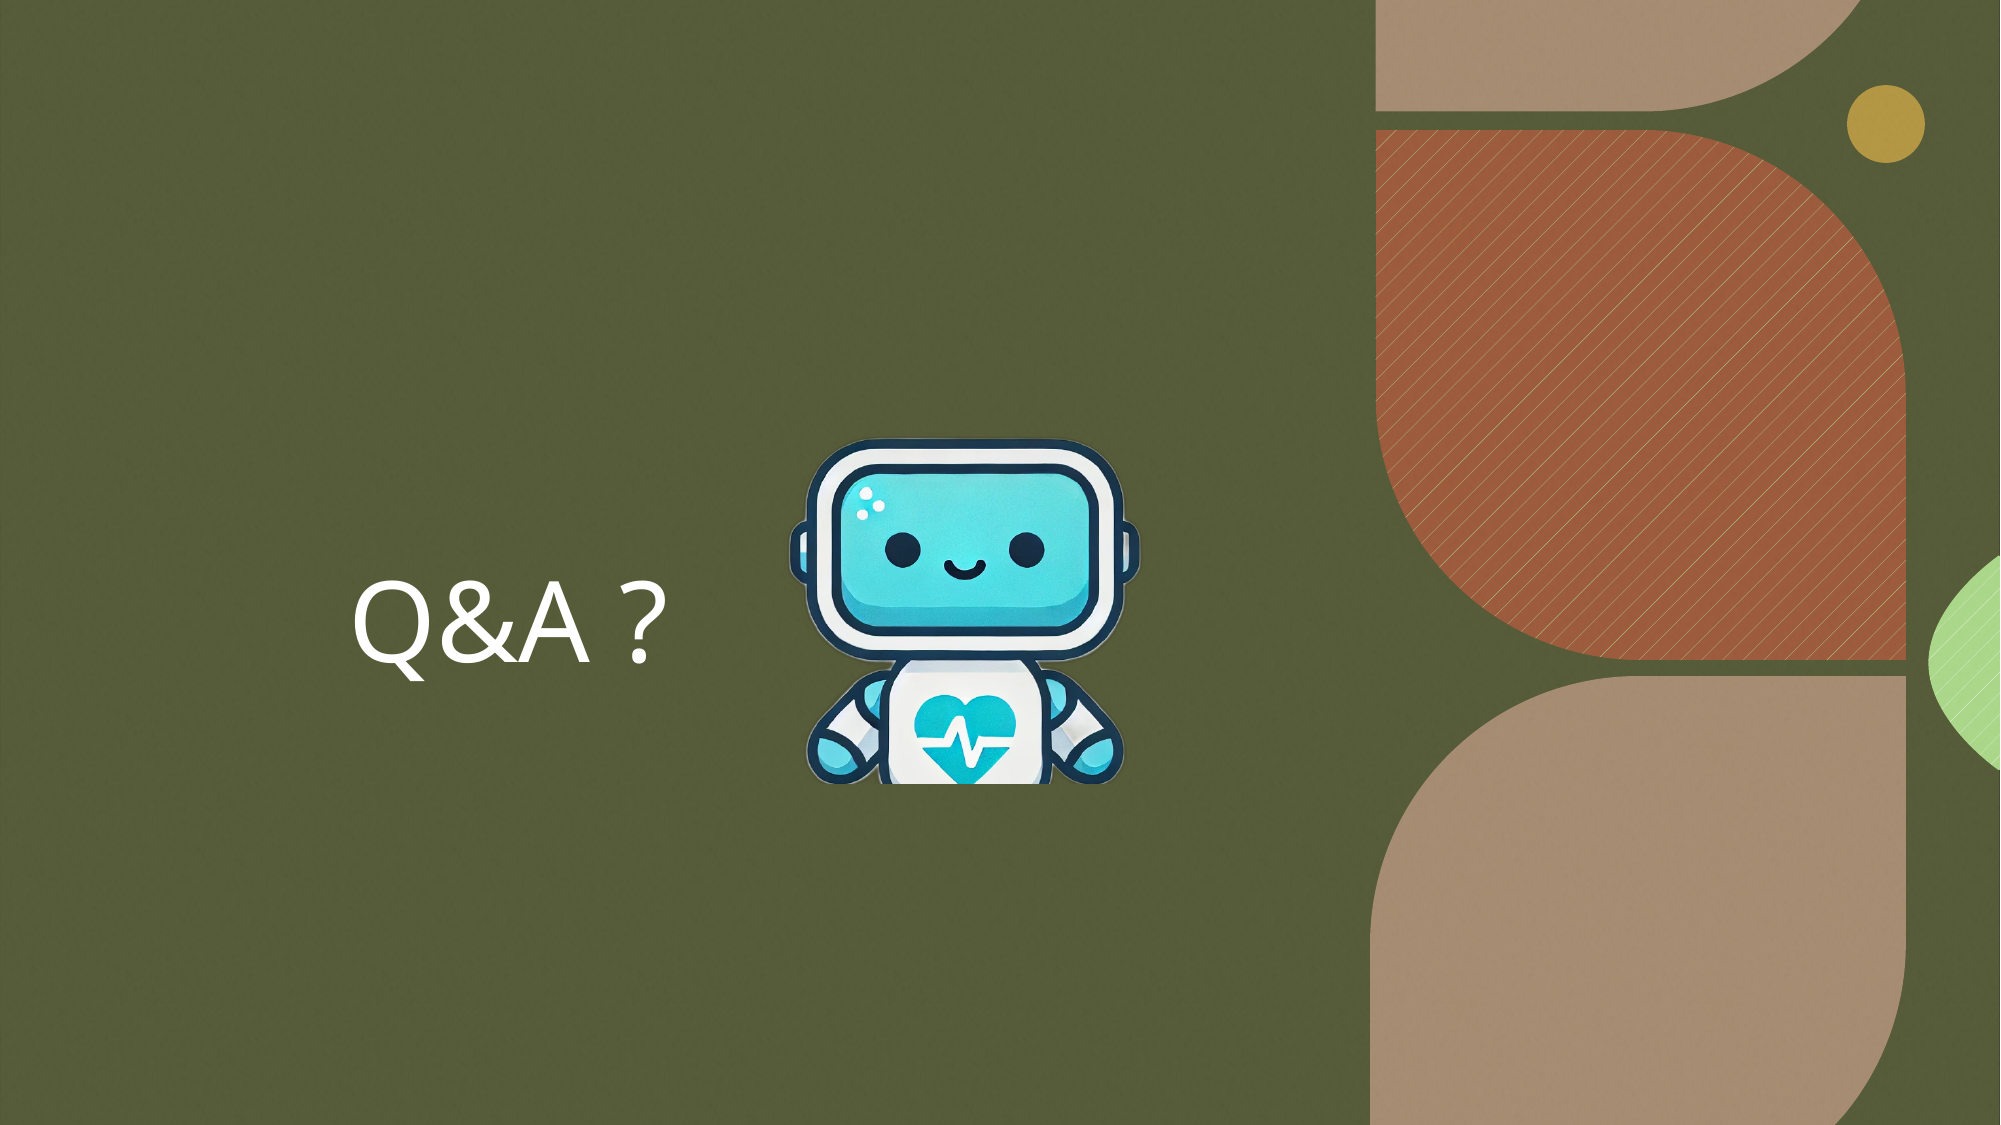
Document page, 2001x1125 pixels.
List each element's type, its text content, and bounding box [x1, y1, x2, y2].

title Q&A ? [333, 476, 623, 695]
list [623, 341, 1305, 784]
title Q&A ? [1305, 476, 1595, 695]
